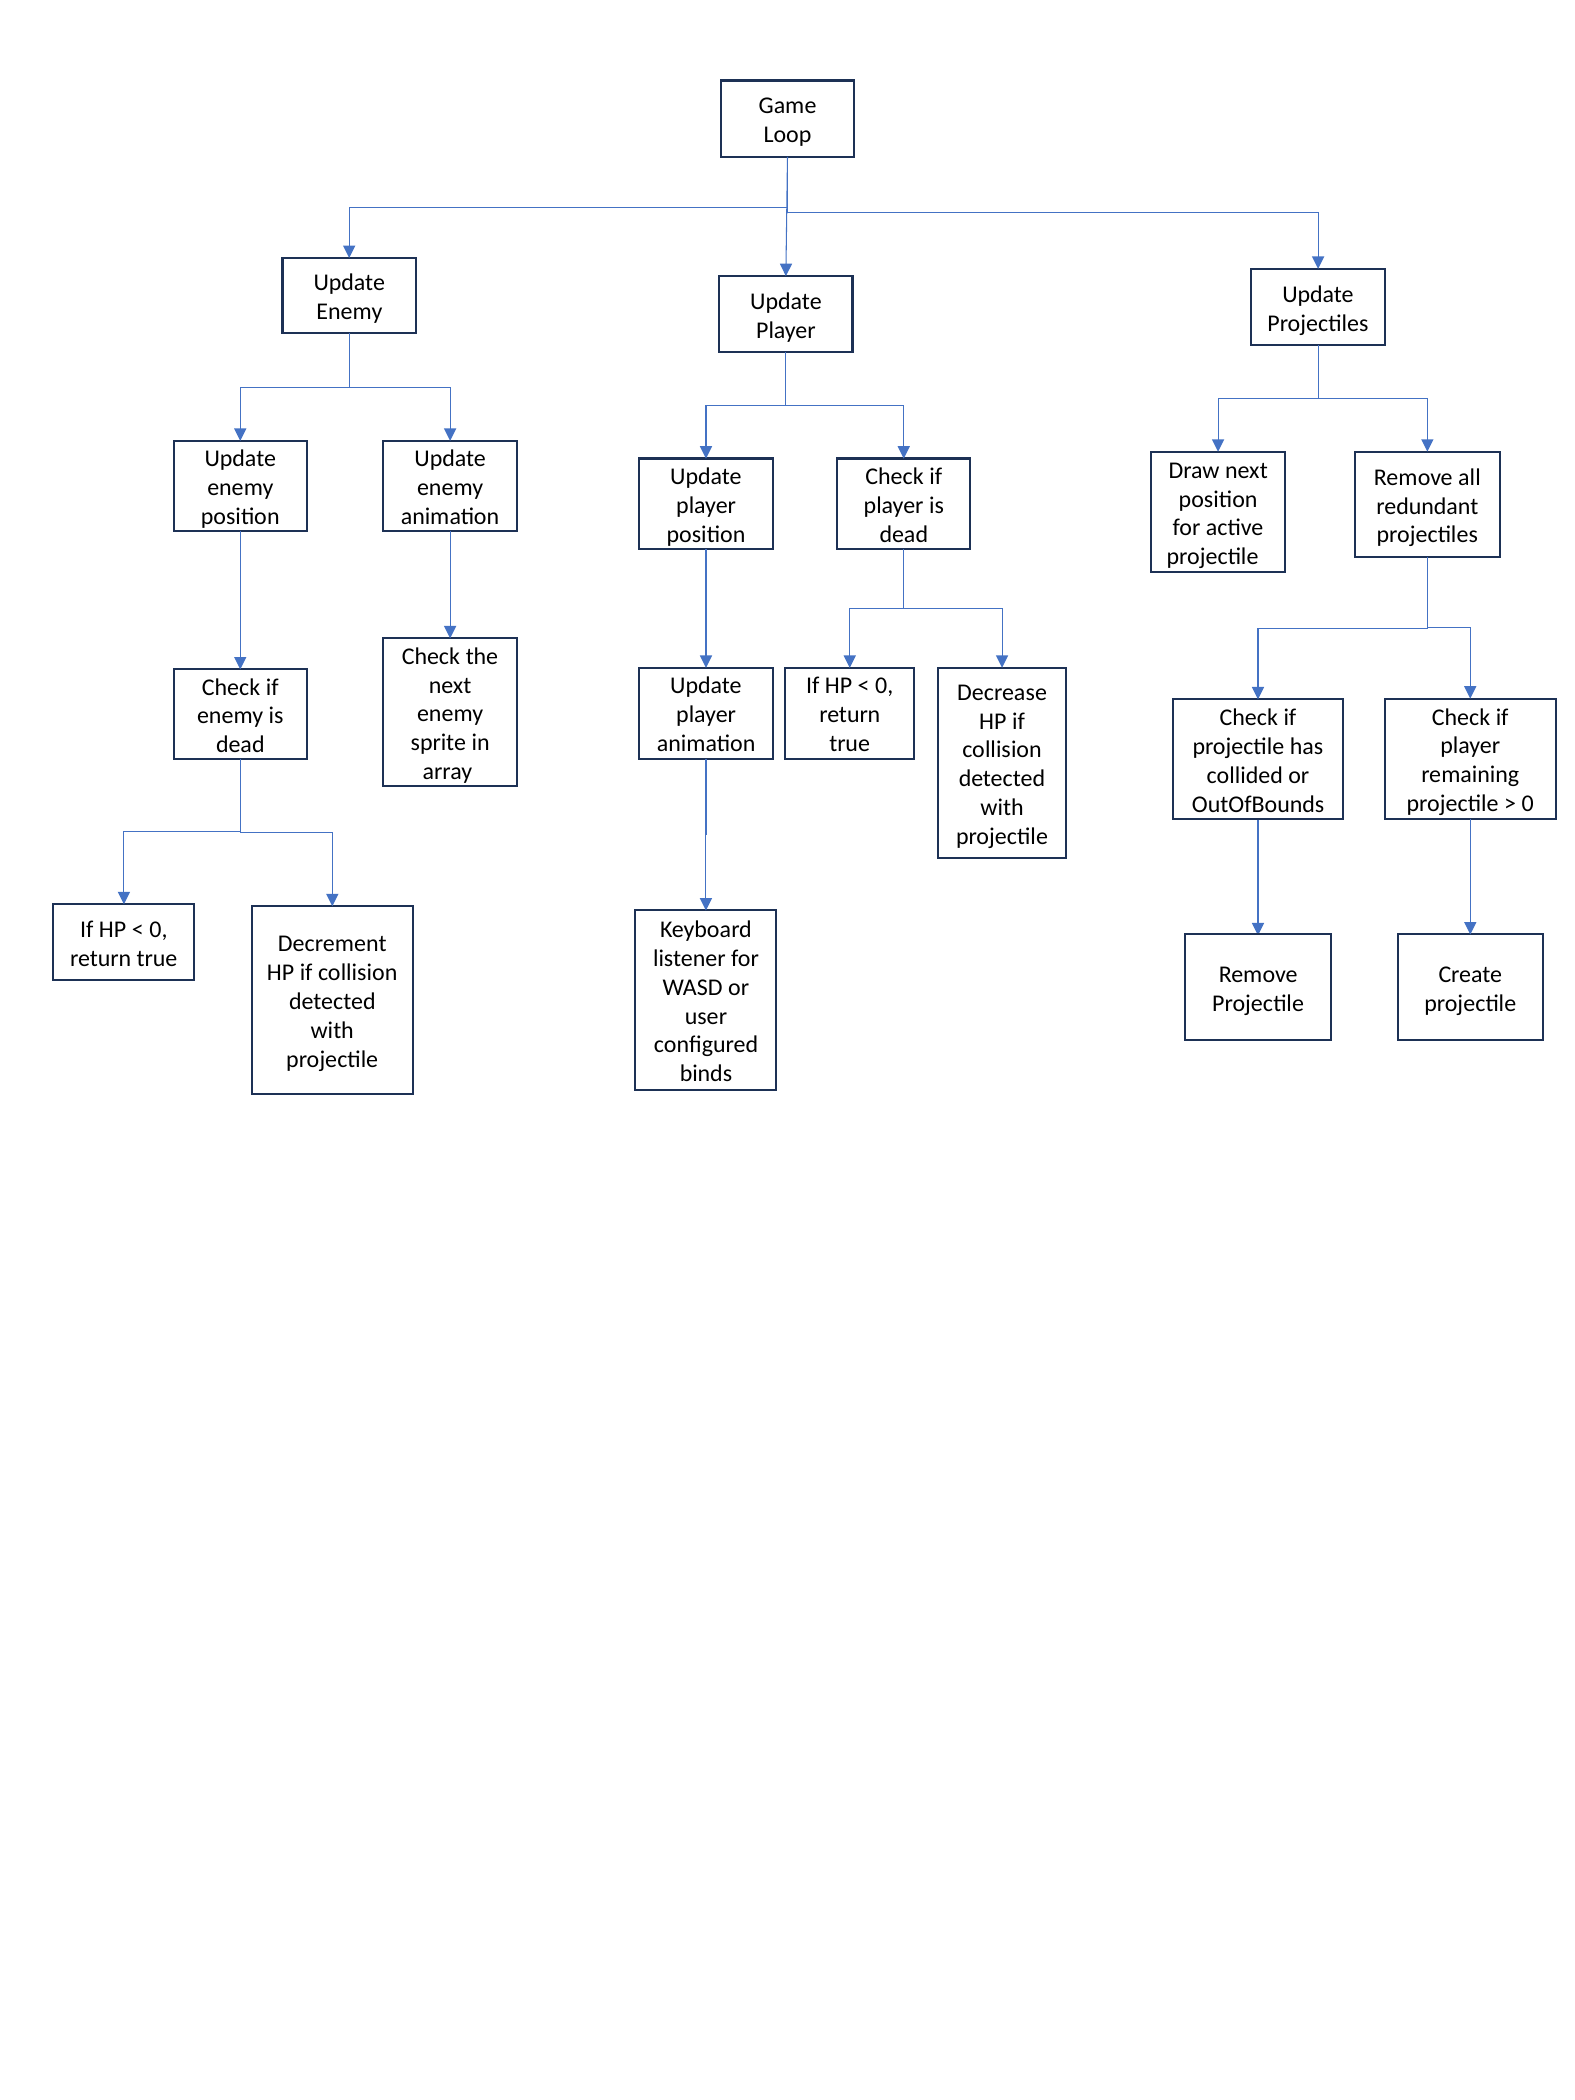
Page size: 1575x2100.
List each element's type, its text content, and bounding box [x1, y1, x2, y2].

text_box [345, 336, 454, 438]
text_box Update enemy position [173, 440, 308, 532]
text_box Check the next enemy sprite in array [382, 637, 518, 787]
text_box Check if enemy is dead [173, 668, 308, 760]
text_box Remove Projectile [1184, 933, 1332, 1041]
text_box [240, 332, 349, 442]
text_box Create projectile [1397, 933, 1544, 1041]
text_box Check if player remaining projectile > 0 [1384, 698, 1557, 820]
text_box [692, 365, 791, 446]
text_box Update player animation [638, 667, 774, 760]
text_box Game Loop [720, 79, 855, 158]
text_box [1378, 606, 1520, 650]
text_box Update Enemy [281, 257, 417, 334]
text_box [1271, 543, 1414, 713]
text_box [996, 0, 1109, 479]
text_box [893, 559, 1013, 658]
text_box Update Projectiles [1250, 268, 1386, 346]
text_box Decrement HP if collision detected with projectile [251, 905, 414, 1095]
text_box Update player position [638, 457, 774, 550]
text_box If HP < 0, return true [784, 667, 915, 760]
text_box Decrease HP if collision detected with projectile [937, 667, 1067, 859]
text_box Update Player [718, 275, 854, 353]
text_box Update enemy animation [382, 440, 518, 532]
text_box Keyboard listener for WASD or user configured binds [634, 909, 777, 1091]
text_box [212, 786, 360, 879]
text_box Draw next position for active projectile [1150, 451, 1286, 573]
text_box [1319, 343, 1426, 453]
text_box Check if projectile has collided or OutOfBounds [1172, 698, 1344, 820]
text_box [1214, 348, 1319, 449]
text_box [109, 773, 255, 890]
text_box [791, 346, 898, 465]
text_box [817, 581, 893, 636]
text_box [517, 0, 619, 427]
text_box Remove all redundant projectiles [1354, 451, 1501, 558]
text_box Check if player is dead [836, 457, 971, 550]
text_box If HP < 0, return true [52, 903, 195, 981]
